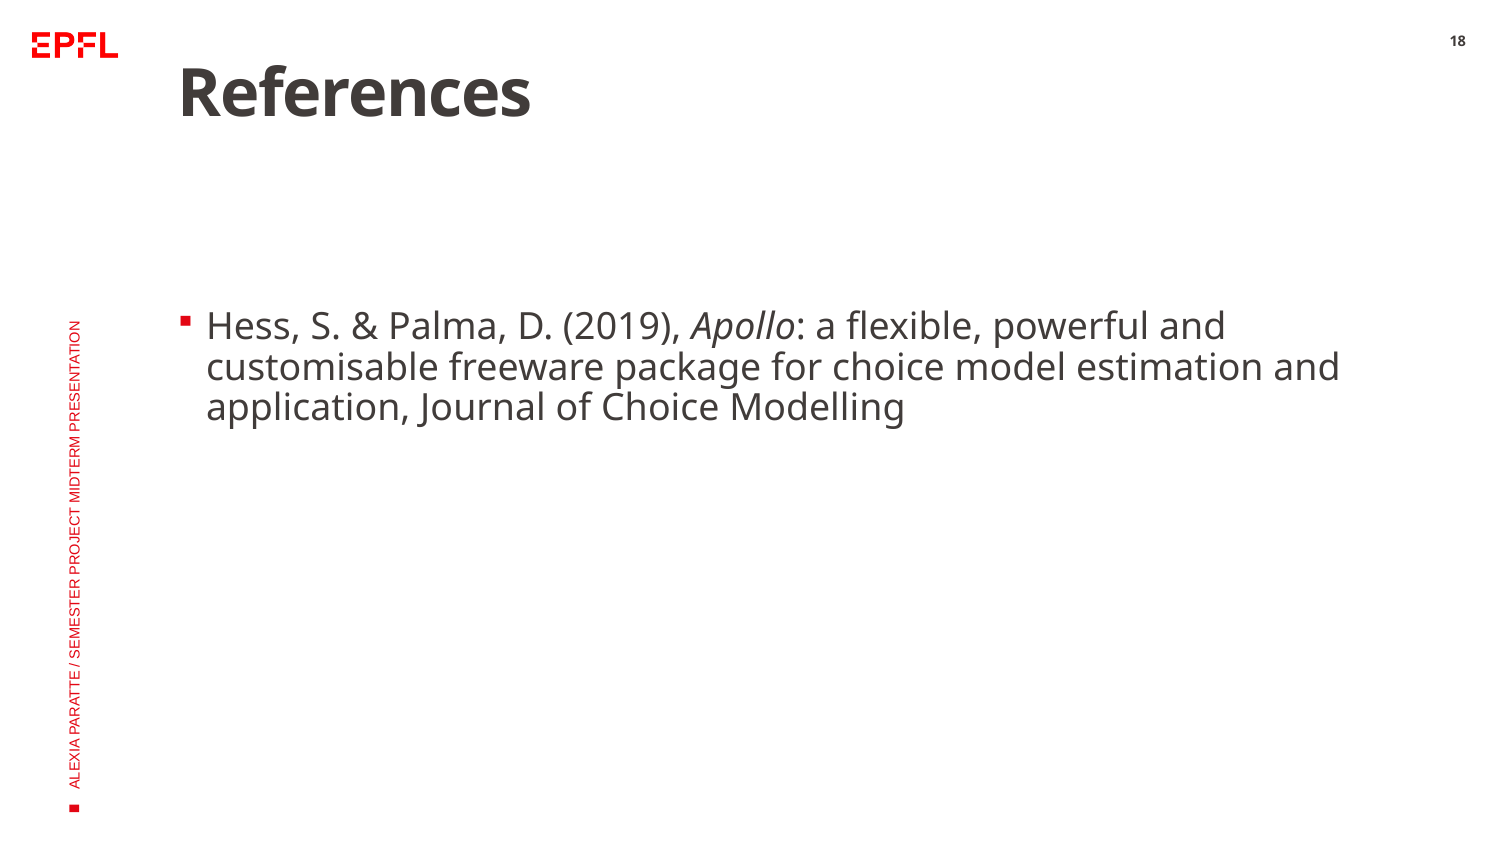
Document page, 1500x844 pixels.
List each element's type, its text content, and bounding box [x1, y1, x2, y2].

slide_number 18 [1415, 32, 1500, 59]
picture [21, 21, 129, 69]
list Hess, S. & Palma, D. (2019), Apollo: a flexible, powerful and customisable freeware package for choice model estimation and application, Journal of Choice Modelling [149, 299, 1403, 544]
title References [148, 58, 981, 164]
slide_number ALEXIA PARATTE / SEMESTER PROJECT MIDTERM PRESENTATION [0, 256, 149, 805]
